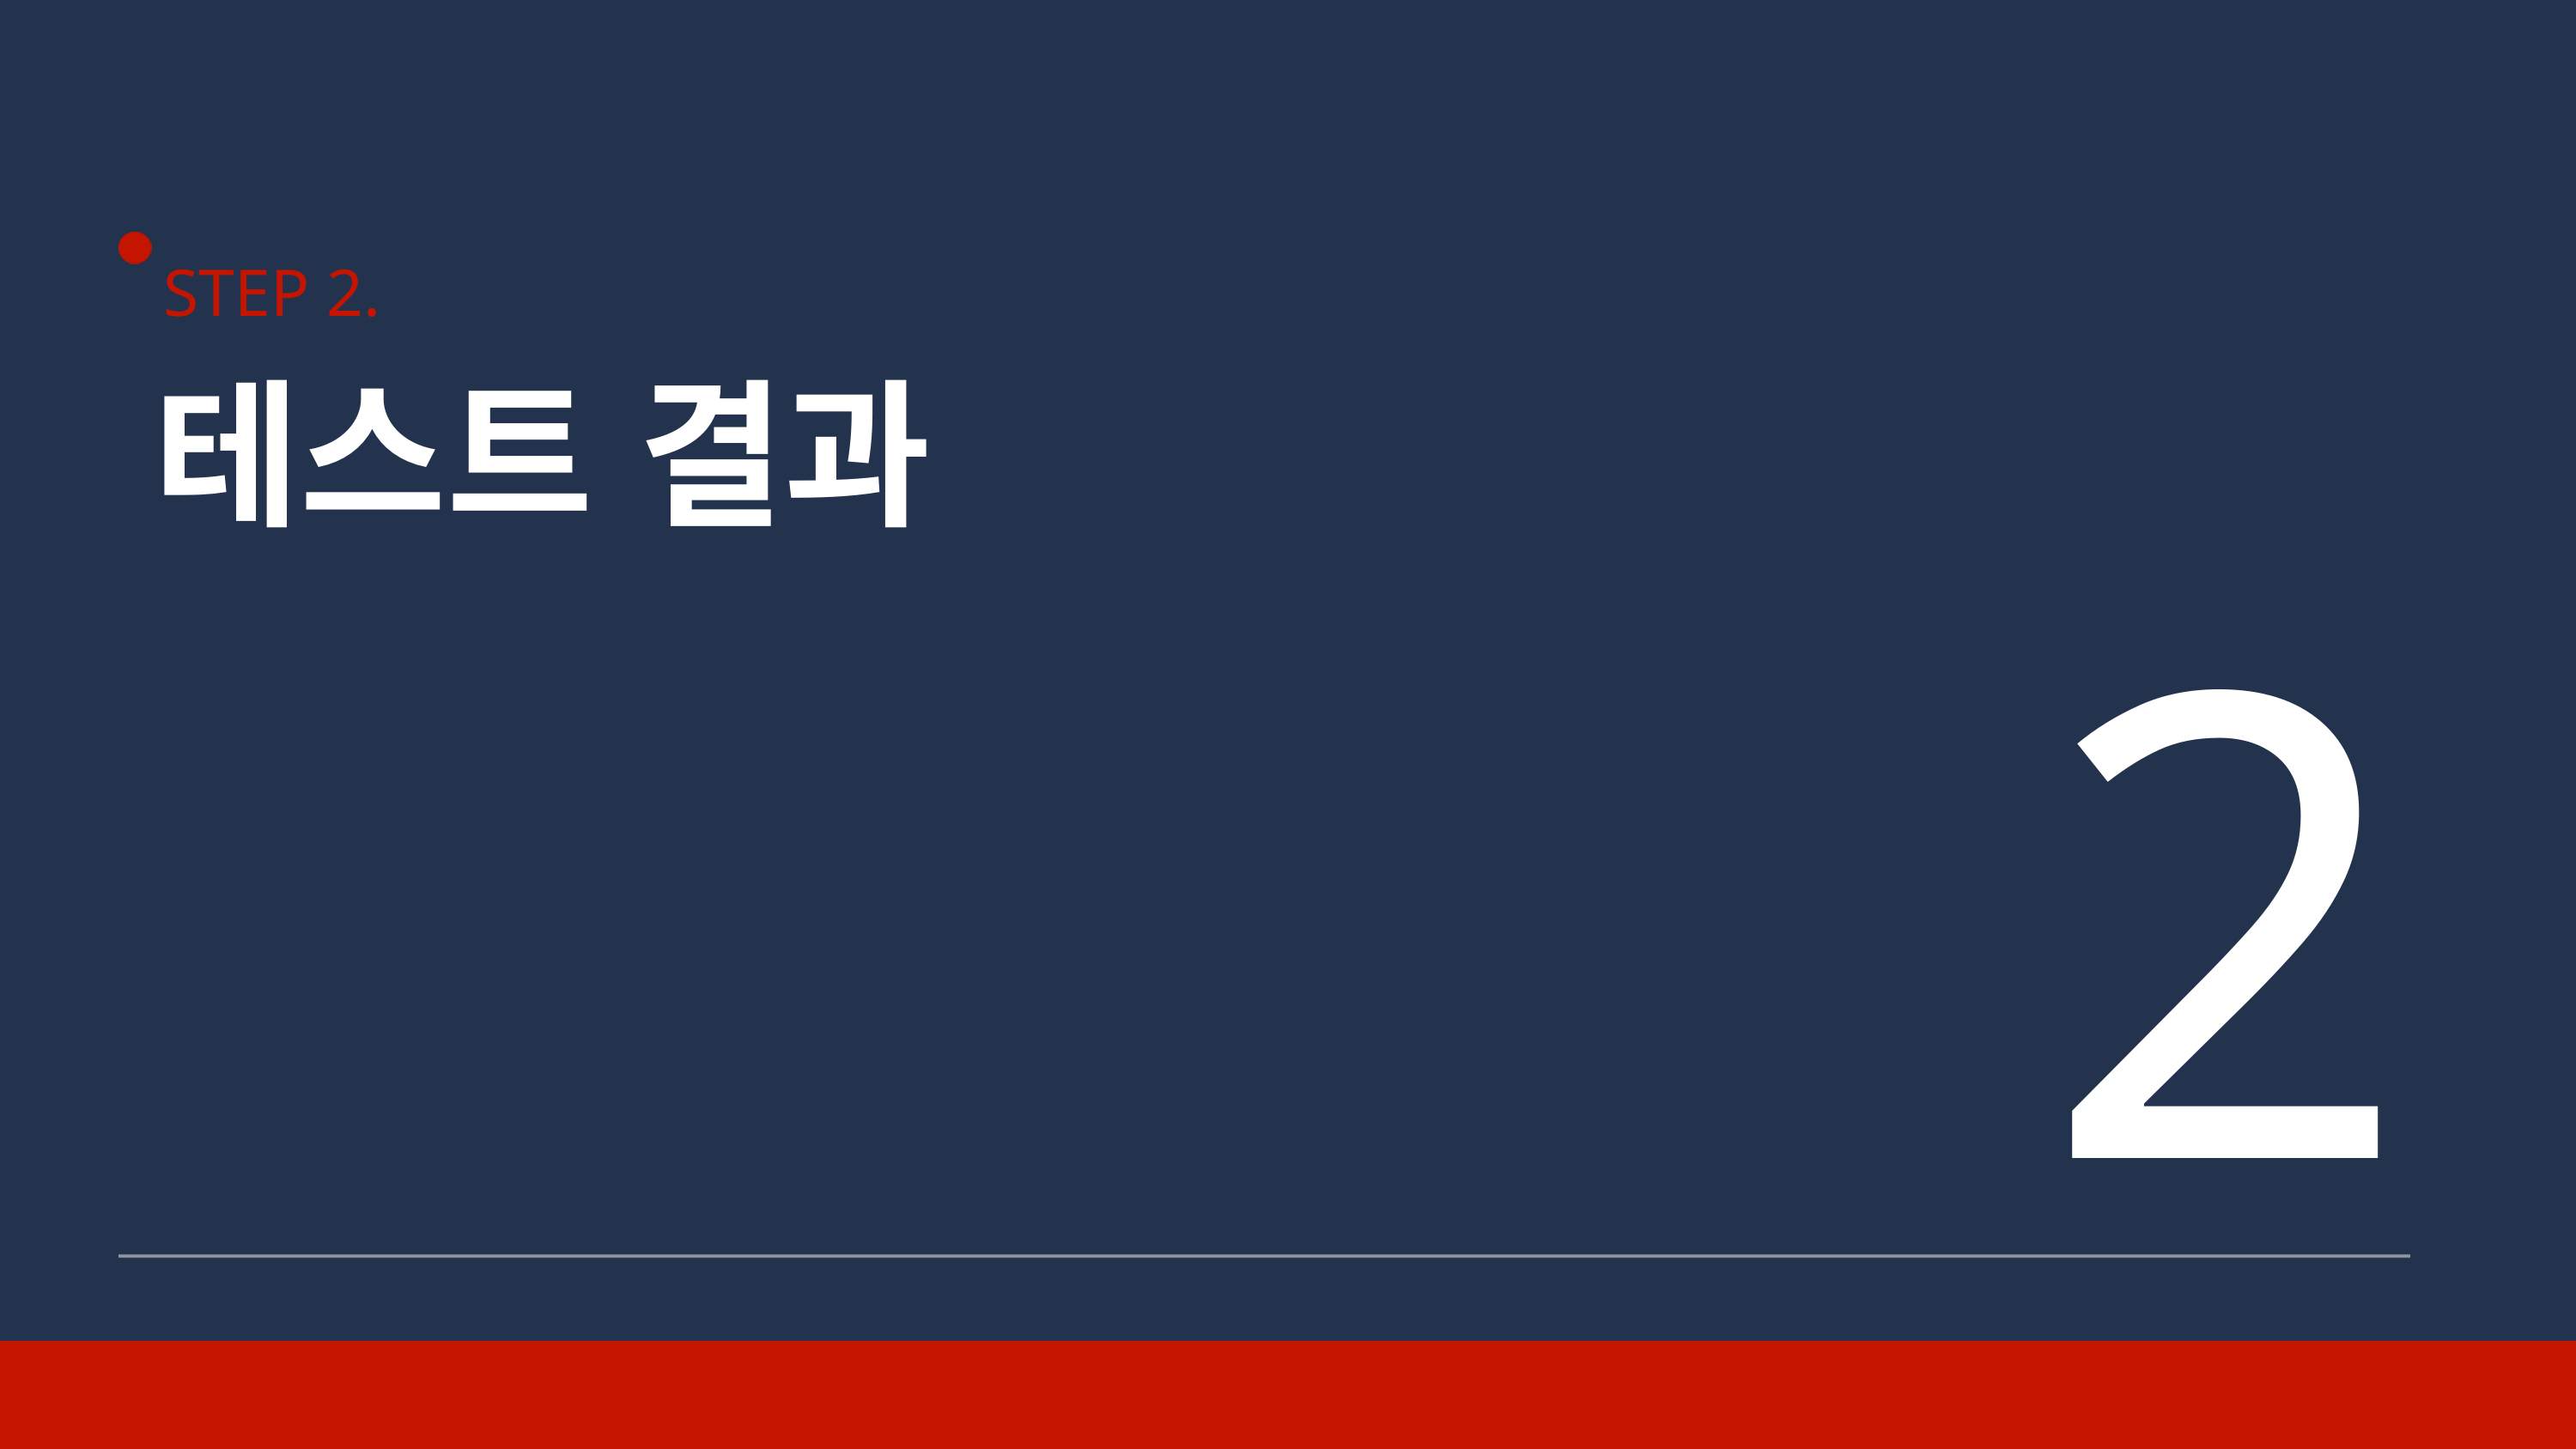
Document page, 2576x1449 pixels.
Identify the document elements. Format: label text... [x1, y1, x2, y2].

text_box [0, 1341, 2576, 1449]
text_box 2 [1771, 505, 2576, 1333]
text_box STEP 2. [151, 246, 726, 336]
text_box 테스트 결과 [141, 349, 1537, 553]
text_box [118, 1248, 2410, 1264]
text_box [118, 232, 152, 265]
